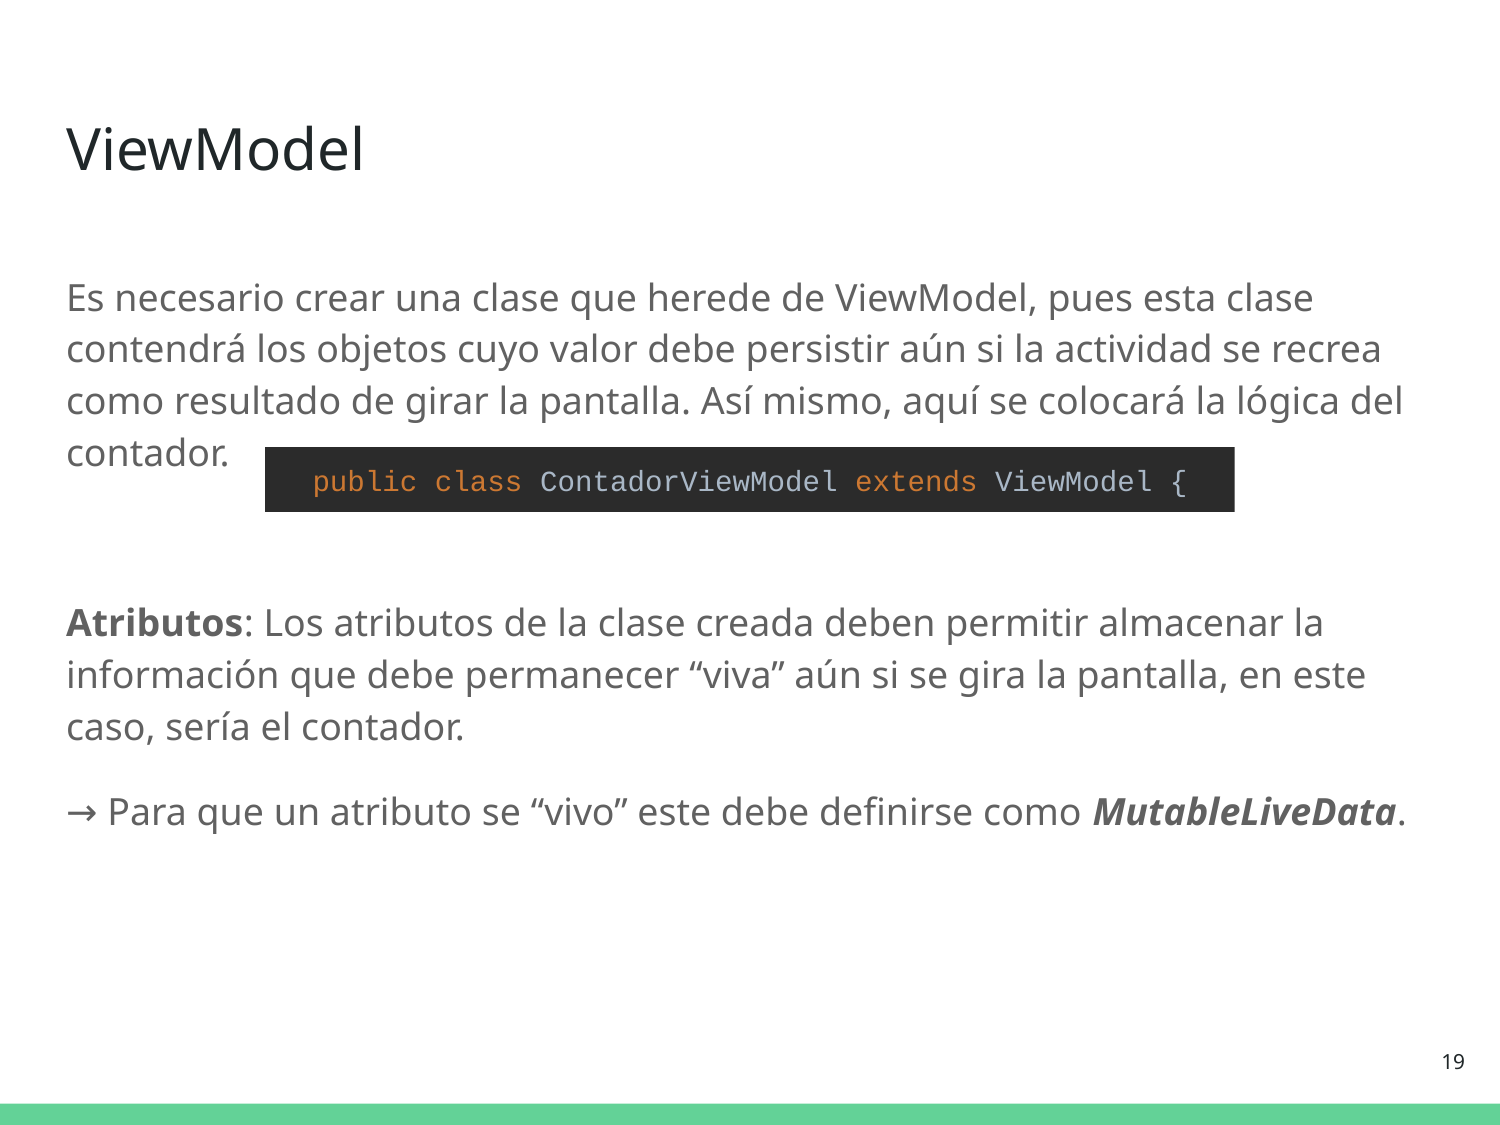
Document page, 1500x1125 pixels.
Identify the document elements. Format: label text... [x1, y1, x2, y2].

title ViewModel [51, 97, 1449, 223]
list Es necesario crear una clase que herede de ViewModel, pues esta clase contendrá los objetos cuyo valor debe persistir aún si la actividad se recrea como resultado de girar la pantalla. Así mismo, aquí se colocará la lógica del contador. Atributos: Los atributos de la clase creada deben permitir almacenar la información que debe permanecer “viva” aún si se gira la pantalla, en este caso, sería el contador. → Para que un atributo se “vivo” este debe definirse como MutableLiveData. [51, 252, 1449, 1074]
text_box public class ContadorViewModel extends ViewModel { [265, 447, 1235, 512]
slide_number ‹#› [1389, 1019, 1480, 1106]
